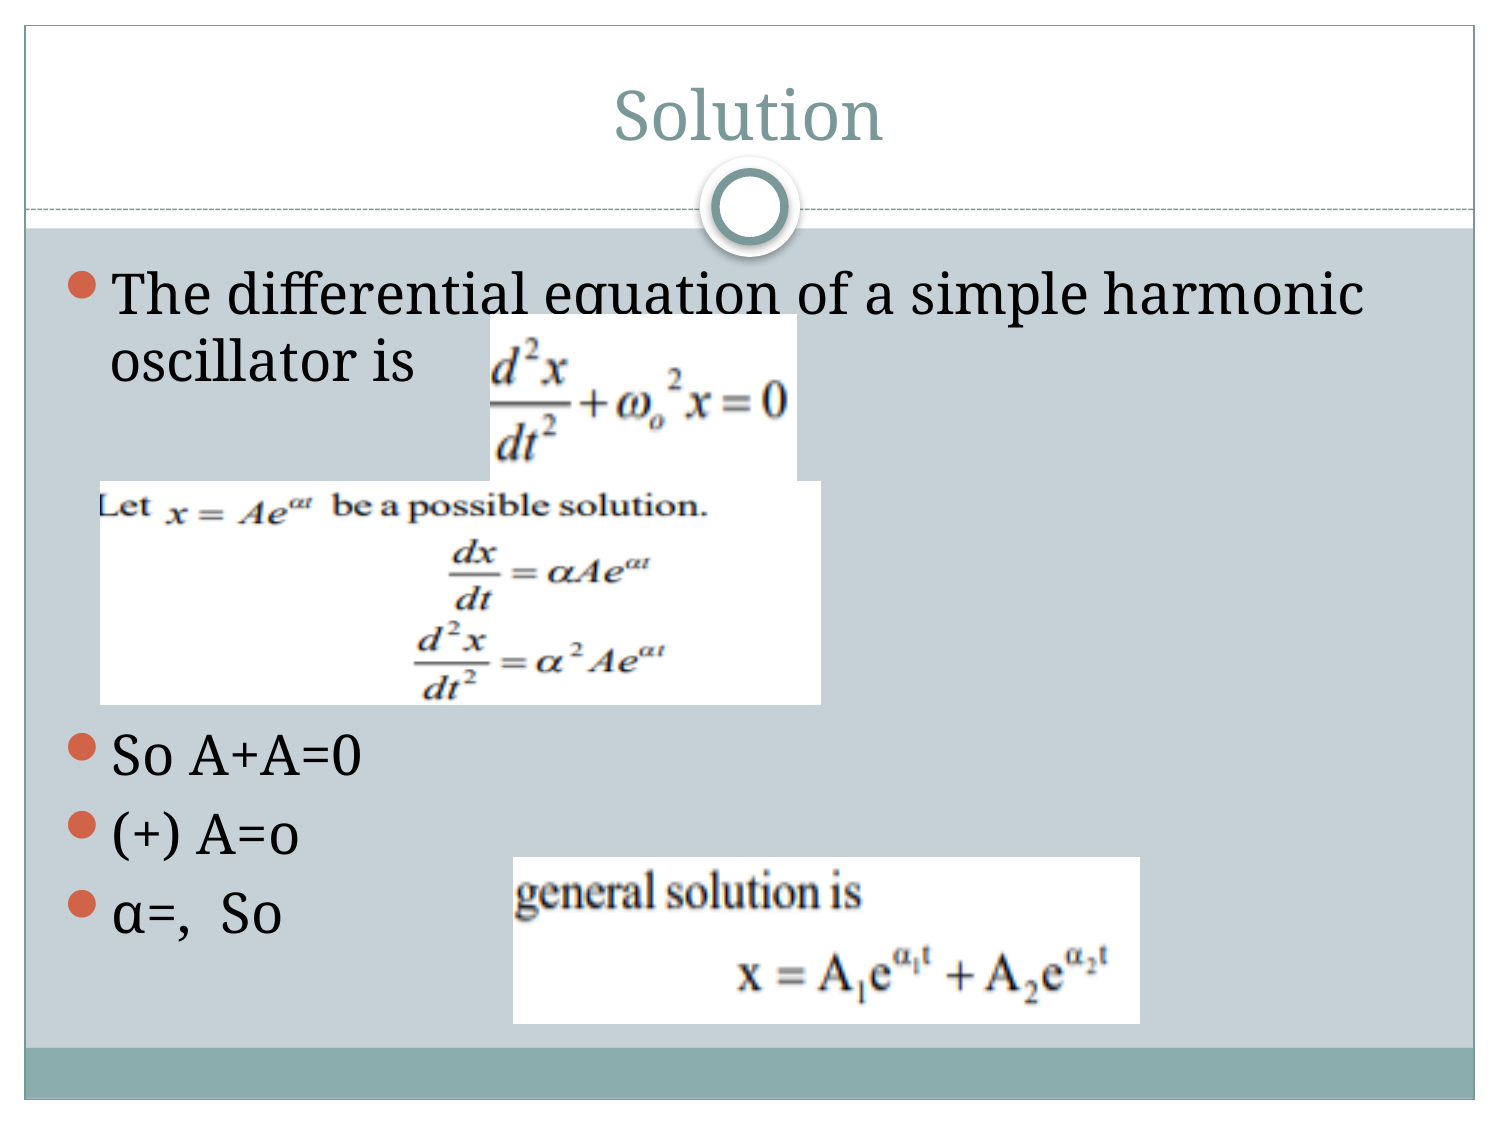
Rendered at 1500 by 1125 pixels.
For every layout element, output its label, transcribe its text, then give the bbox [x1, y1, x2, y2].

title Solution [49, 37, 1450, 162]
picture [100, 314, 822, 705]
picture [513, 857, 1141, 1024]
